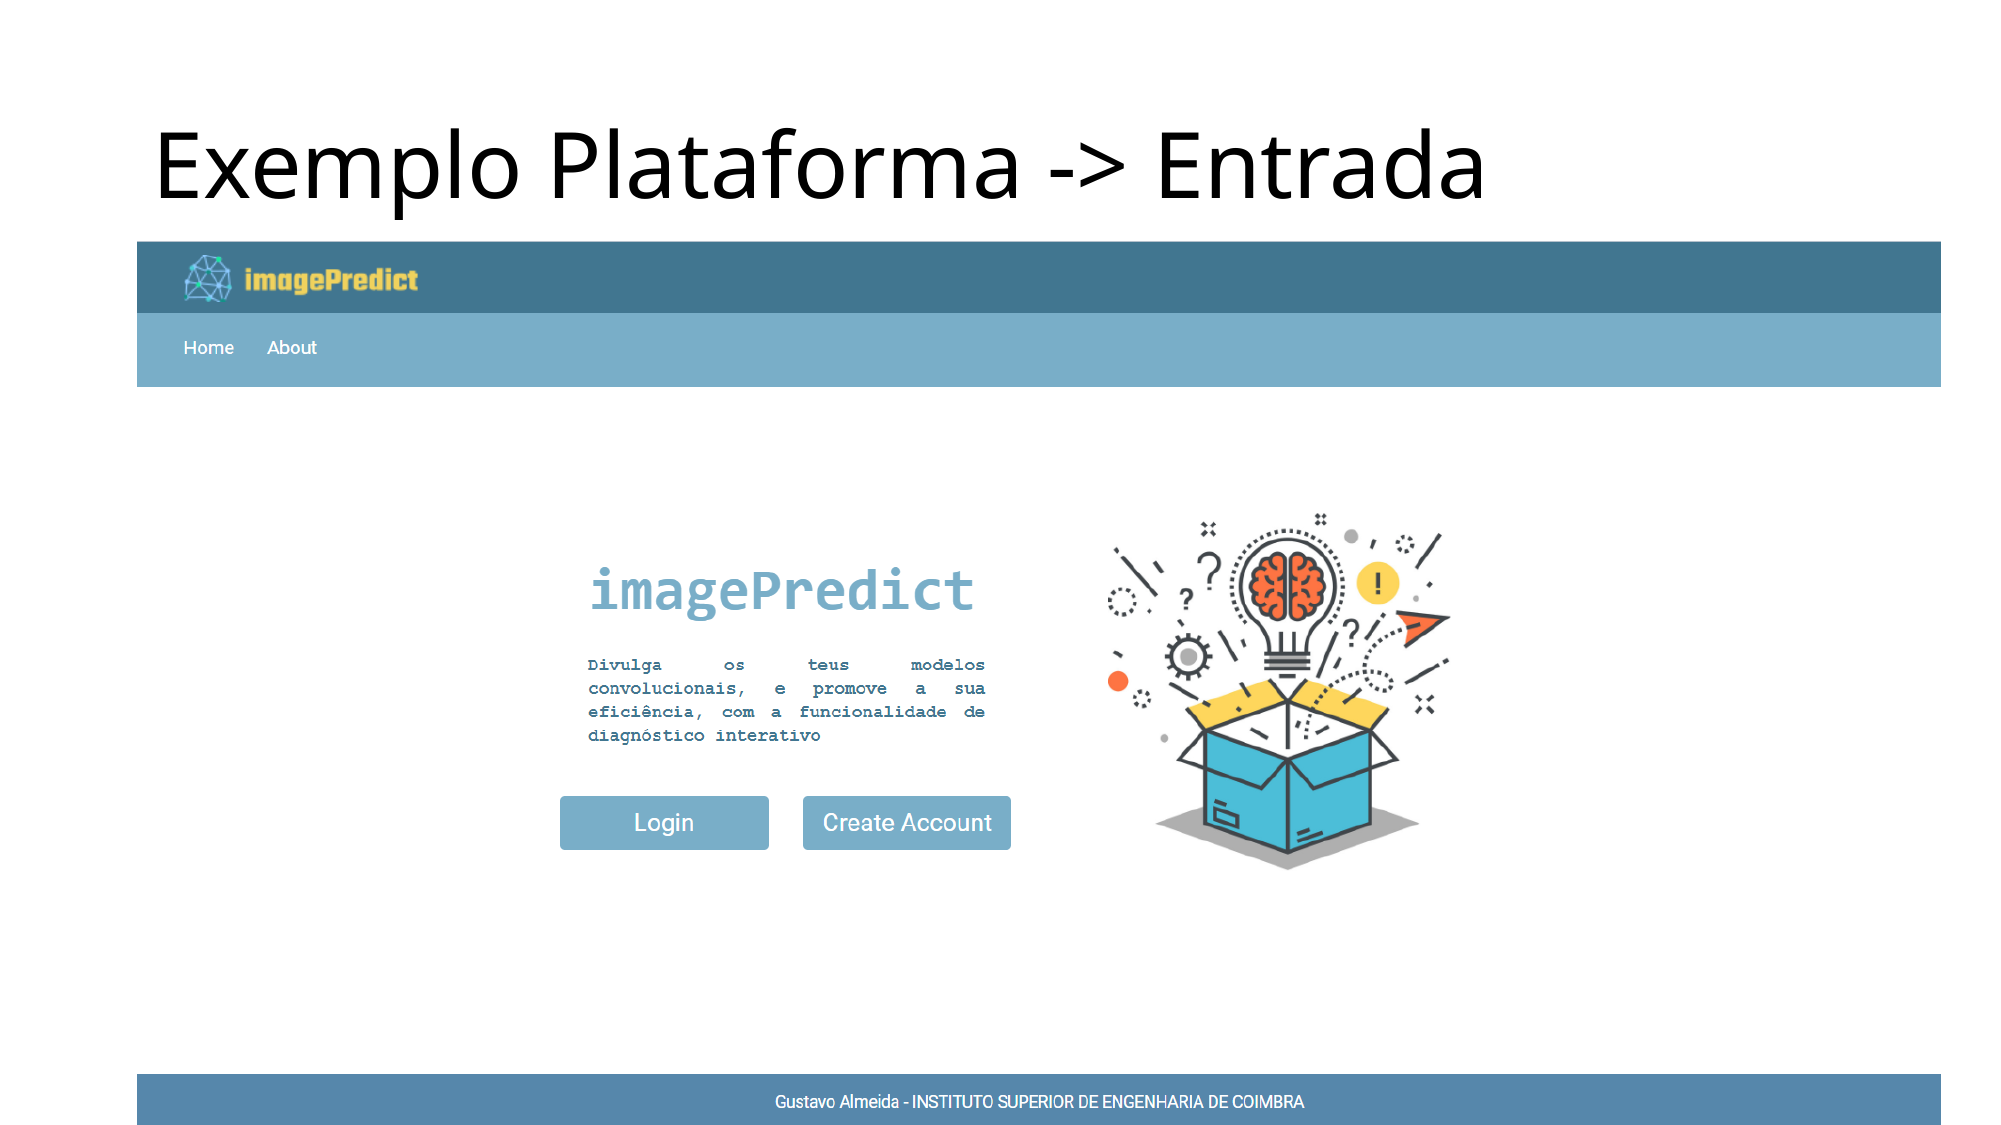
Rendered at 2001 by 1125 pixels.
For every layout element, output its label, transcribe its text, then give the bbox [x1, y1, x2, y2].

picture [137, 241, 1941, 1125]
title Exemplo Plataforma -> Entrada [137, 59, 1863, 241]
